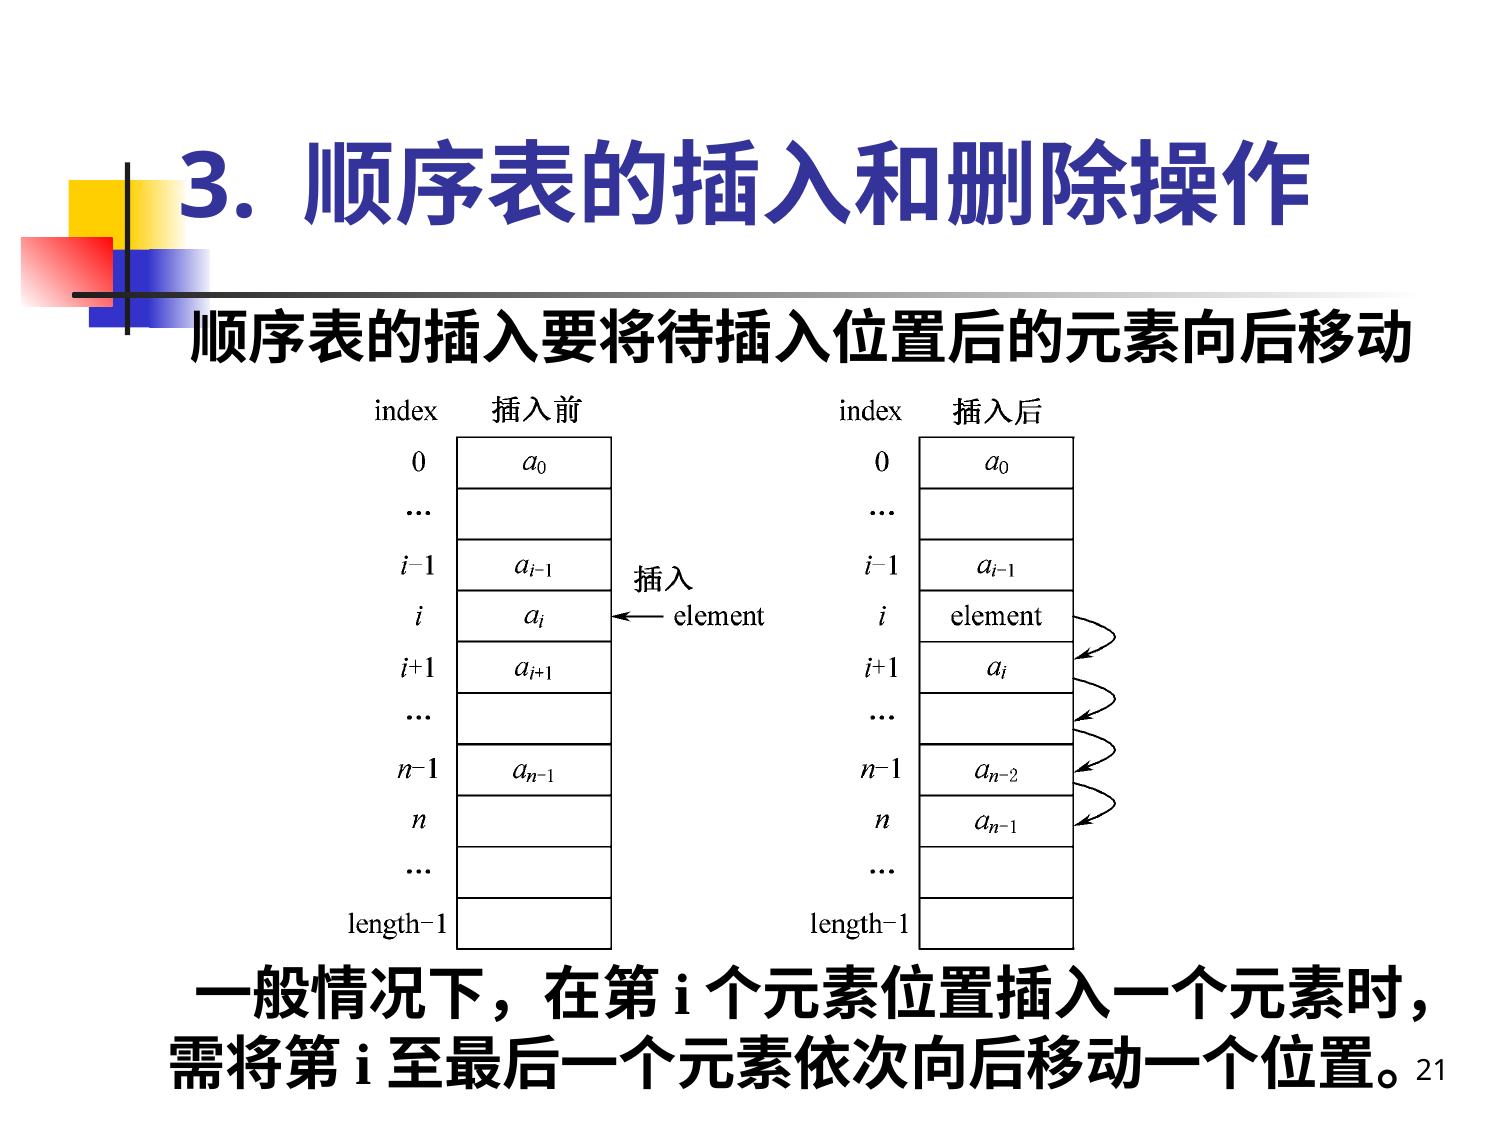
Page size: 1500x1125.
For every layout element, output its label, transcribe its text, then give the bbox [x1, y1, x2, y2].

text_box 一般情况下，在第i个元素位置插入一个元素时，需将第i至最后一个元素依次向后移动一个位置。 [152, 949, 1477, 1104]
picture [339, 386, 1126, 960]
title 3. 顺序表的插入和删除操作 [164, 105, 1443, 244]
slide_number 21 [1151, 1022, 1465, 1099]
text_box 顺序表的插入要将待插入位置后的元素向后移动 [175, 292, 1442, 378]
